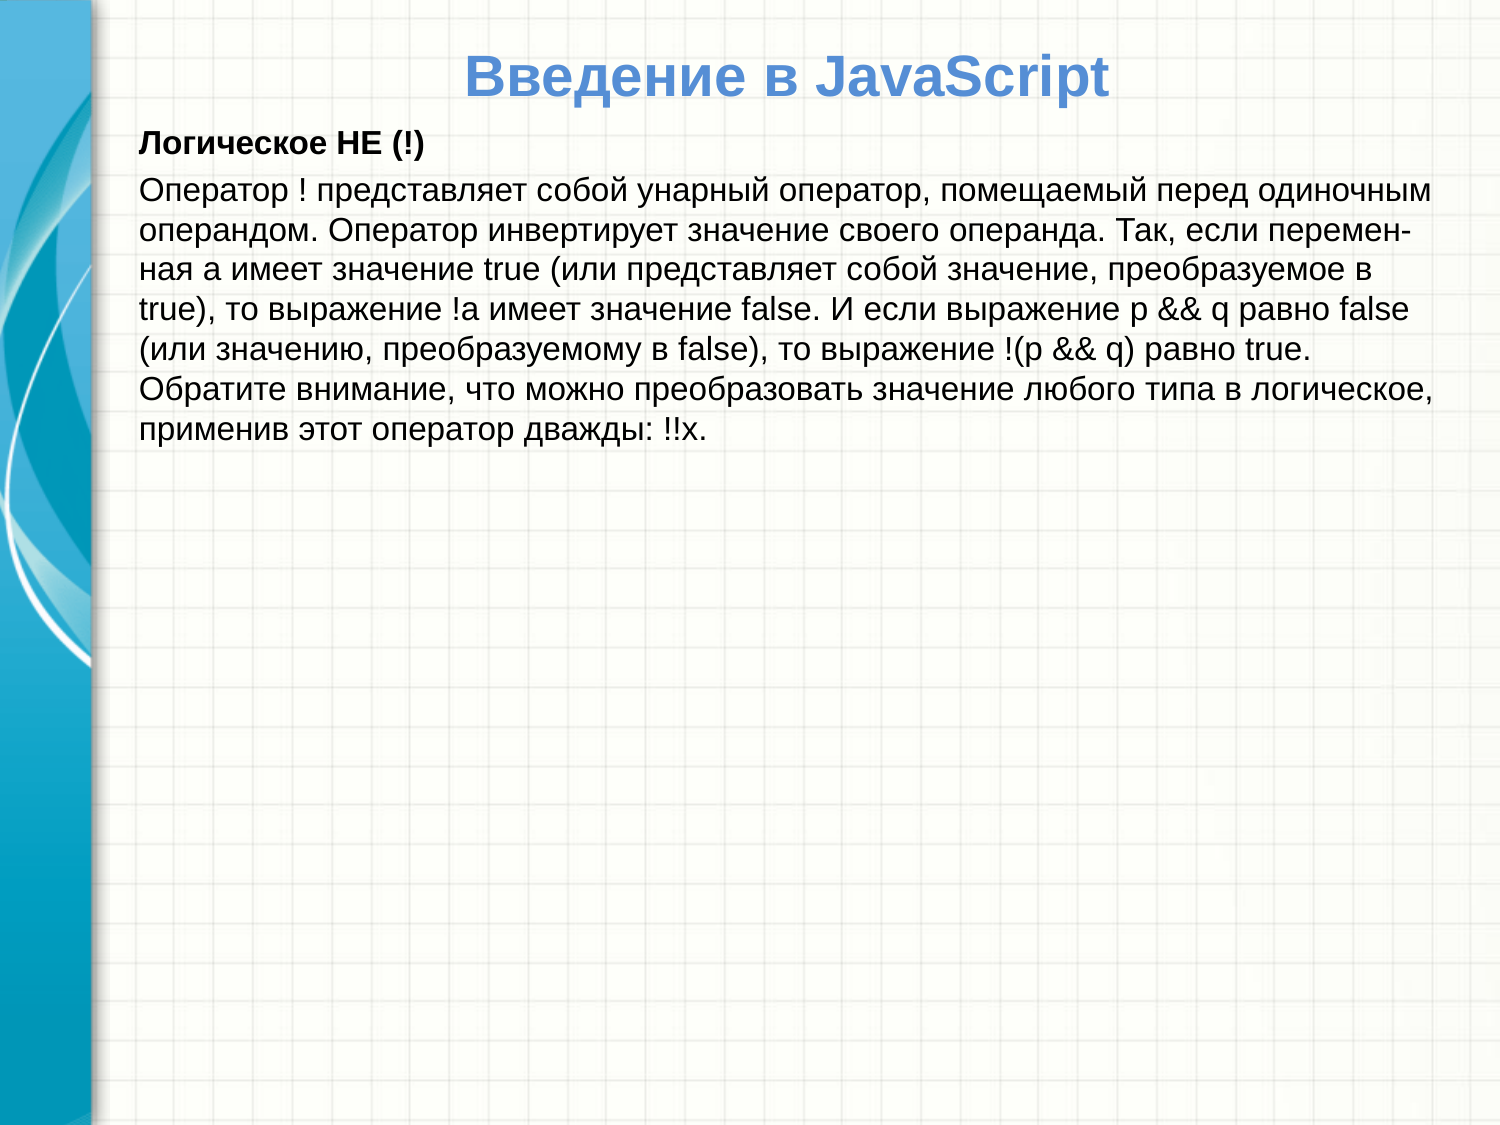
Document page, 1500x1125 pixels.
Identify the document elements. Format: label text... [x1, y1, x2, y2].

title Введение в JavaScript [125, 44, 1450, 102]
list Логическое НЕ (!) Оператор ! представляет собой унарный оператор, помещаемый перед одиночным операндом. Оператор инвертирует значение своего операнда. Так, если перемен-ная a имеет значение true (или представляет собой значение, преобразуемое в true), то выражение !a имеет значение false. И если выражение p && q равно false (или значению, преобразуемому в false), то выражение !(p && q) равно true. Обратите внимание, что можно преобразовать значение любого типа в логическое, применив этот оператор дважды: !!x. [123, 113, 1471, 1059]
picture [0, 0, 1500, 1125]
